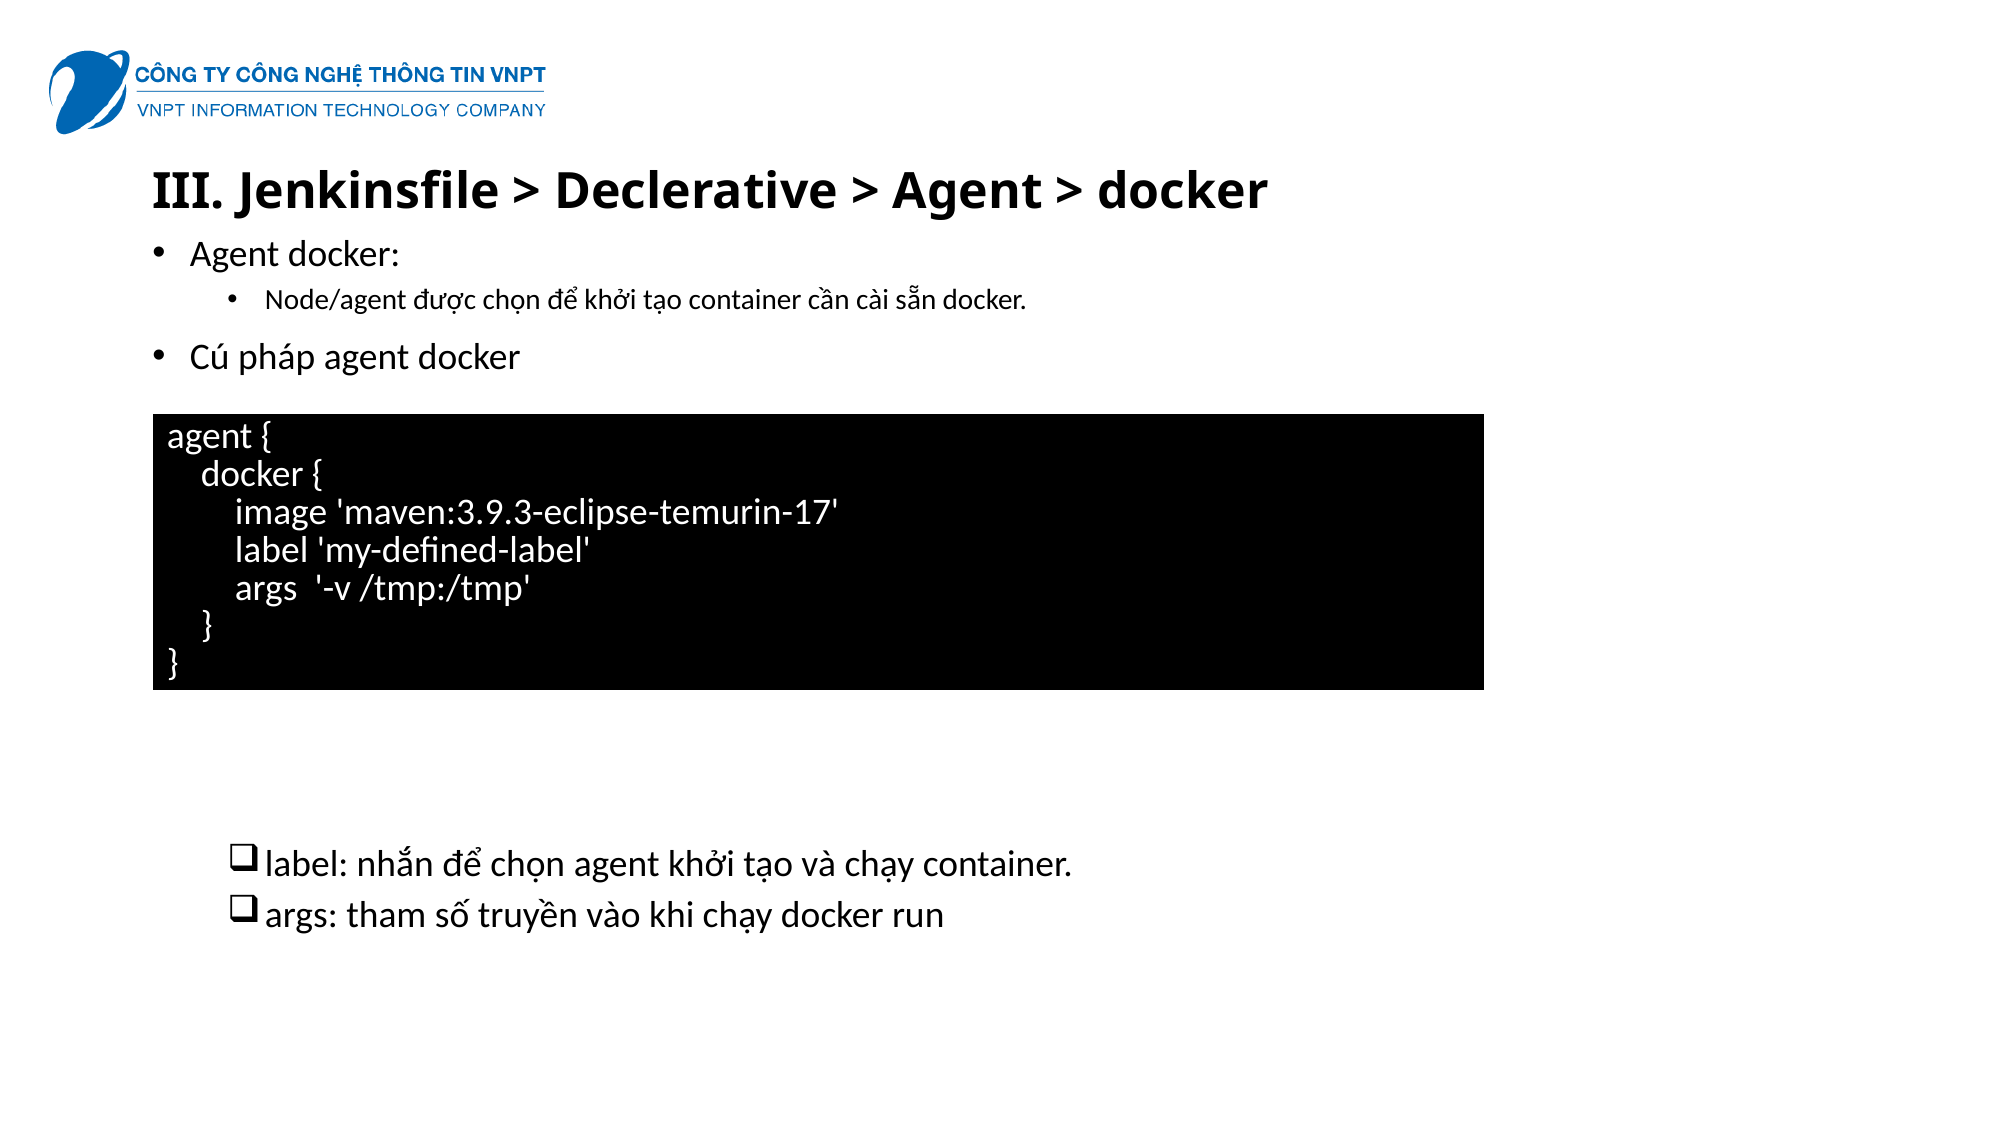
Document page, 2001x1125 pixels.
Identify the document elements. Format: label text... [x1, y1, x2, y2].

picture [39, 44, 556, 138]
list Agent docker: Node/agent được chọn để khởi tạo container cần cài sẵn docker. Cú pháp agent docker label: nhắn để chọn agent khởi tạo và chạy container. args: tham số truyền vào khi chạy docker run [137, 226, 1863, 941]
table_header agent { docker { image 'maven:3.9.3-eclipse-temurin-17' label 'my-defined-label' args '-v /tmp:/tmp' } } [153, 414, 1484, 690]
title III. Jenkinsfile > Declerative > Agent > docker [137, 29, 1863, 226]
